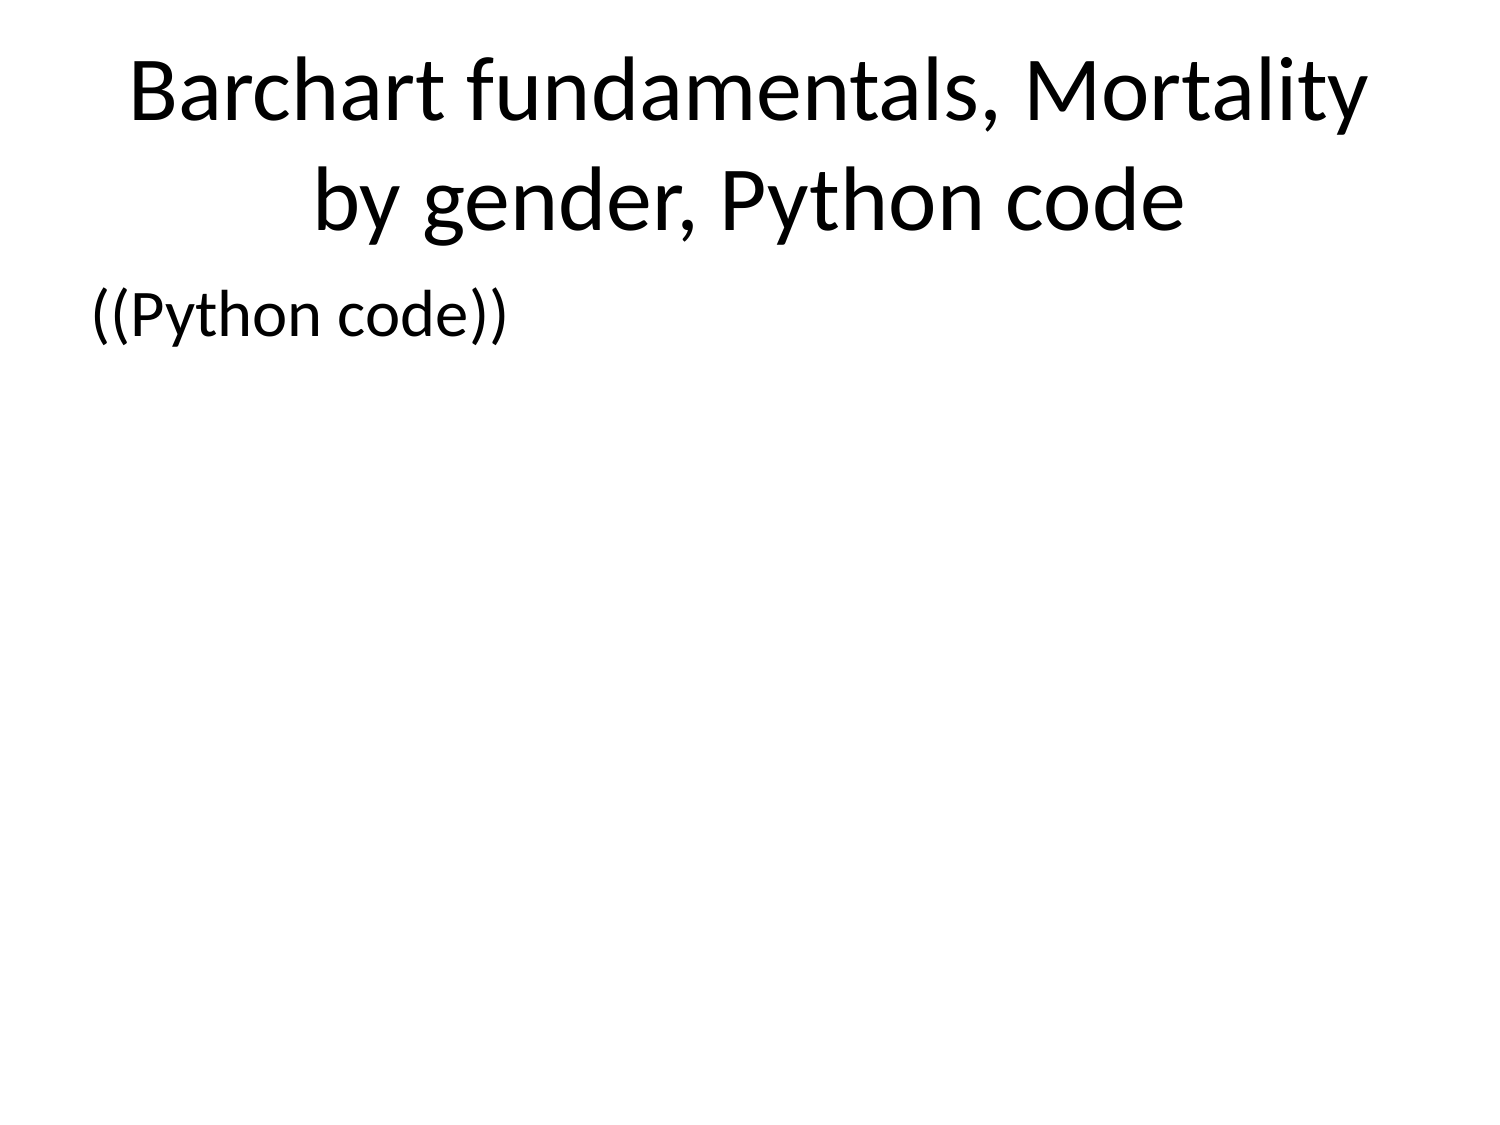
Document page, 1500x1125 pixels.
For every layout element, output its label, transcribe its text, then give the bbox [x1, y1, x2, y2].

list ((Python code)) [75, 262, 1425, 1005]
title Barchart fundamentals, Mortality by gender, Python code [75, 45, 1425, 233]
